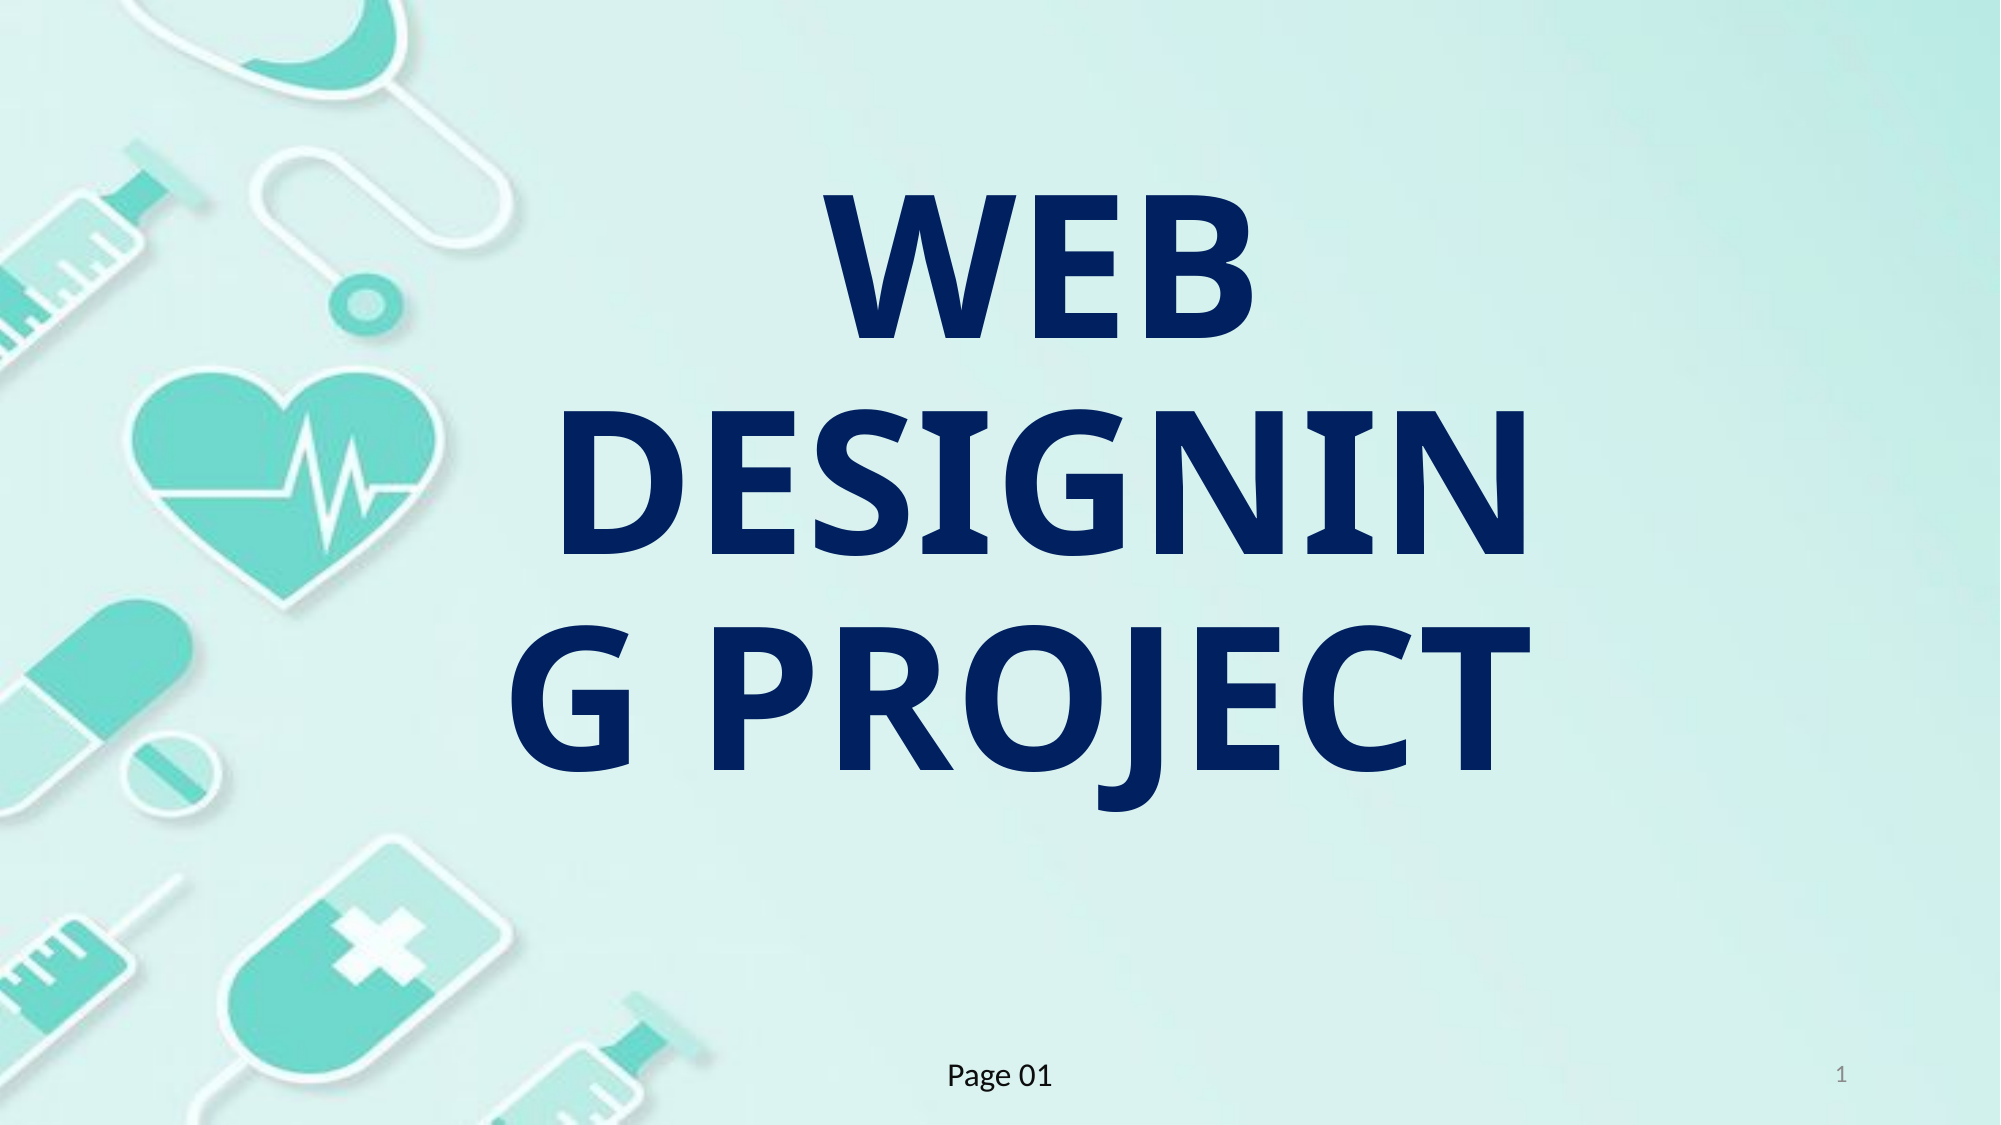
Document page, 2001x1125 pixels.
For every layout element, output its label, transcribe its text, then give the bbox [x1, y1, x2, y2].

title WEB DESIGNING PROJECT [476, 395, 1612, 586]
footer Page 01 [662, 1042, 1338, 1103]
slide_number 1 [1412, 1042, 1863, 1103]
picture [0, 0, 2000, 1125]
